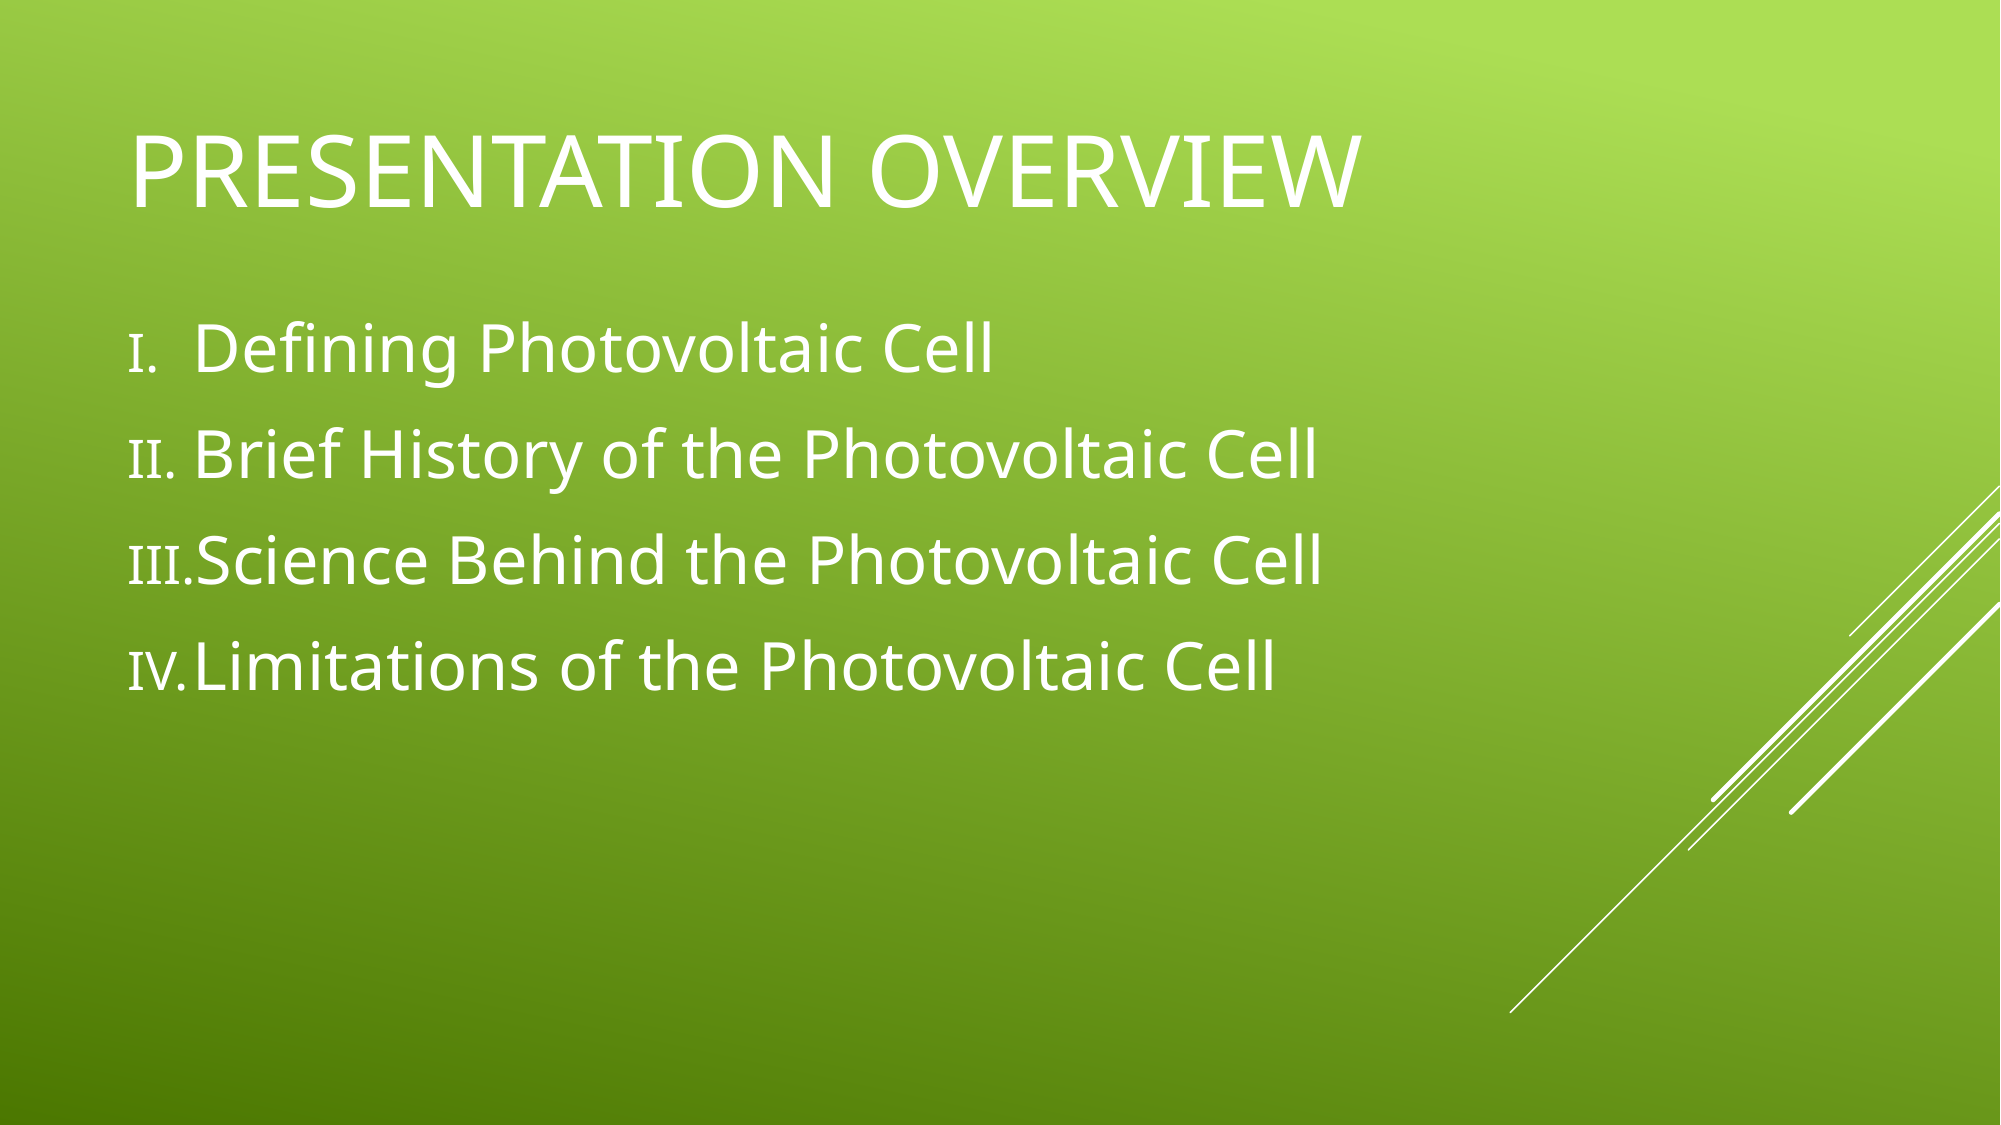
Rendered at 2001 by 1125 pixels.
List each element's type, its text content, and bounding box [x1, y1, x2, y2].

title Presentation overview [112, 93, 1513, 235]
list Defining Photovoltaic Cell Brief History of the Photovoltaic Cell Science Behind the Photovoltaic Cell Limitations of the Photovoltaic Cell [112, 298, 1513, 937]
